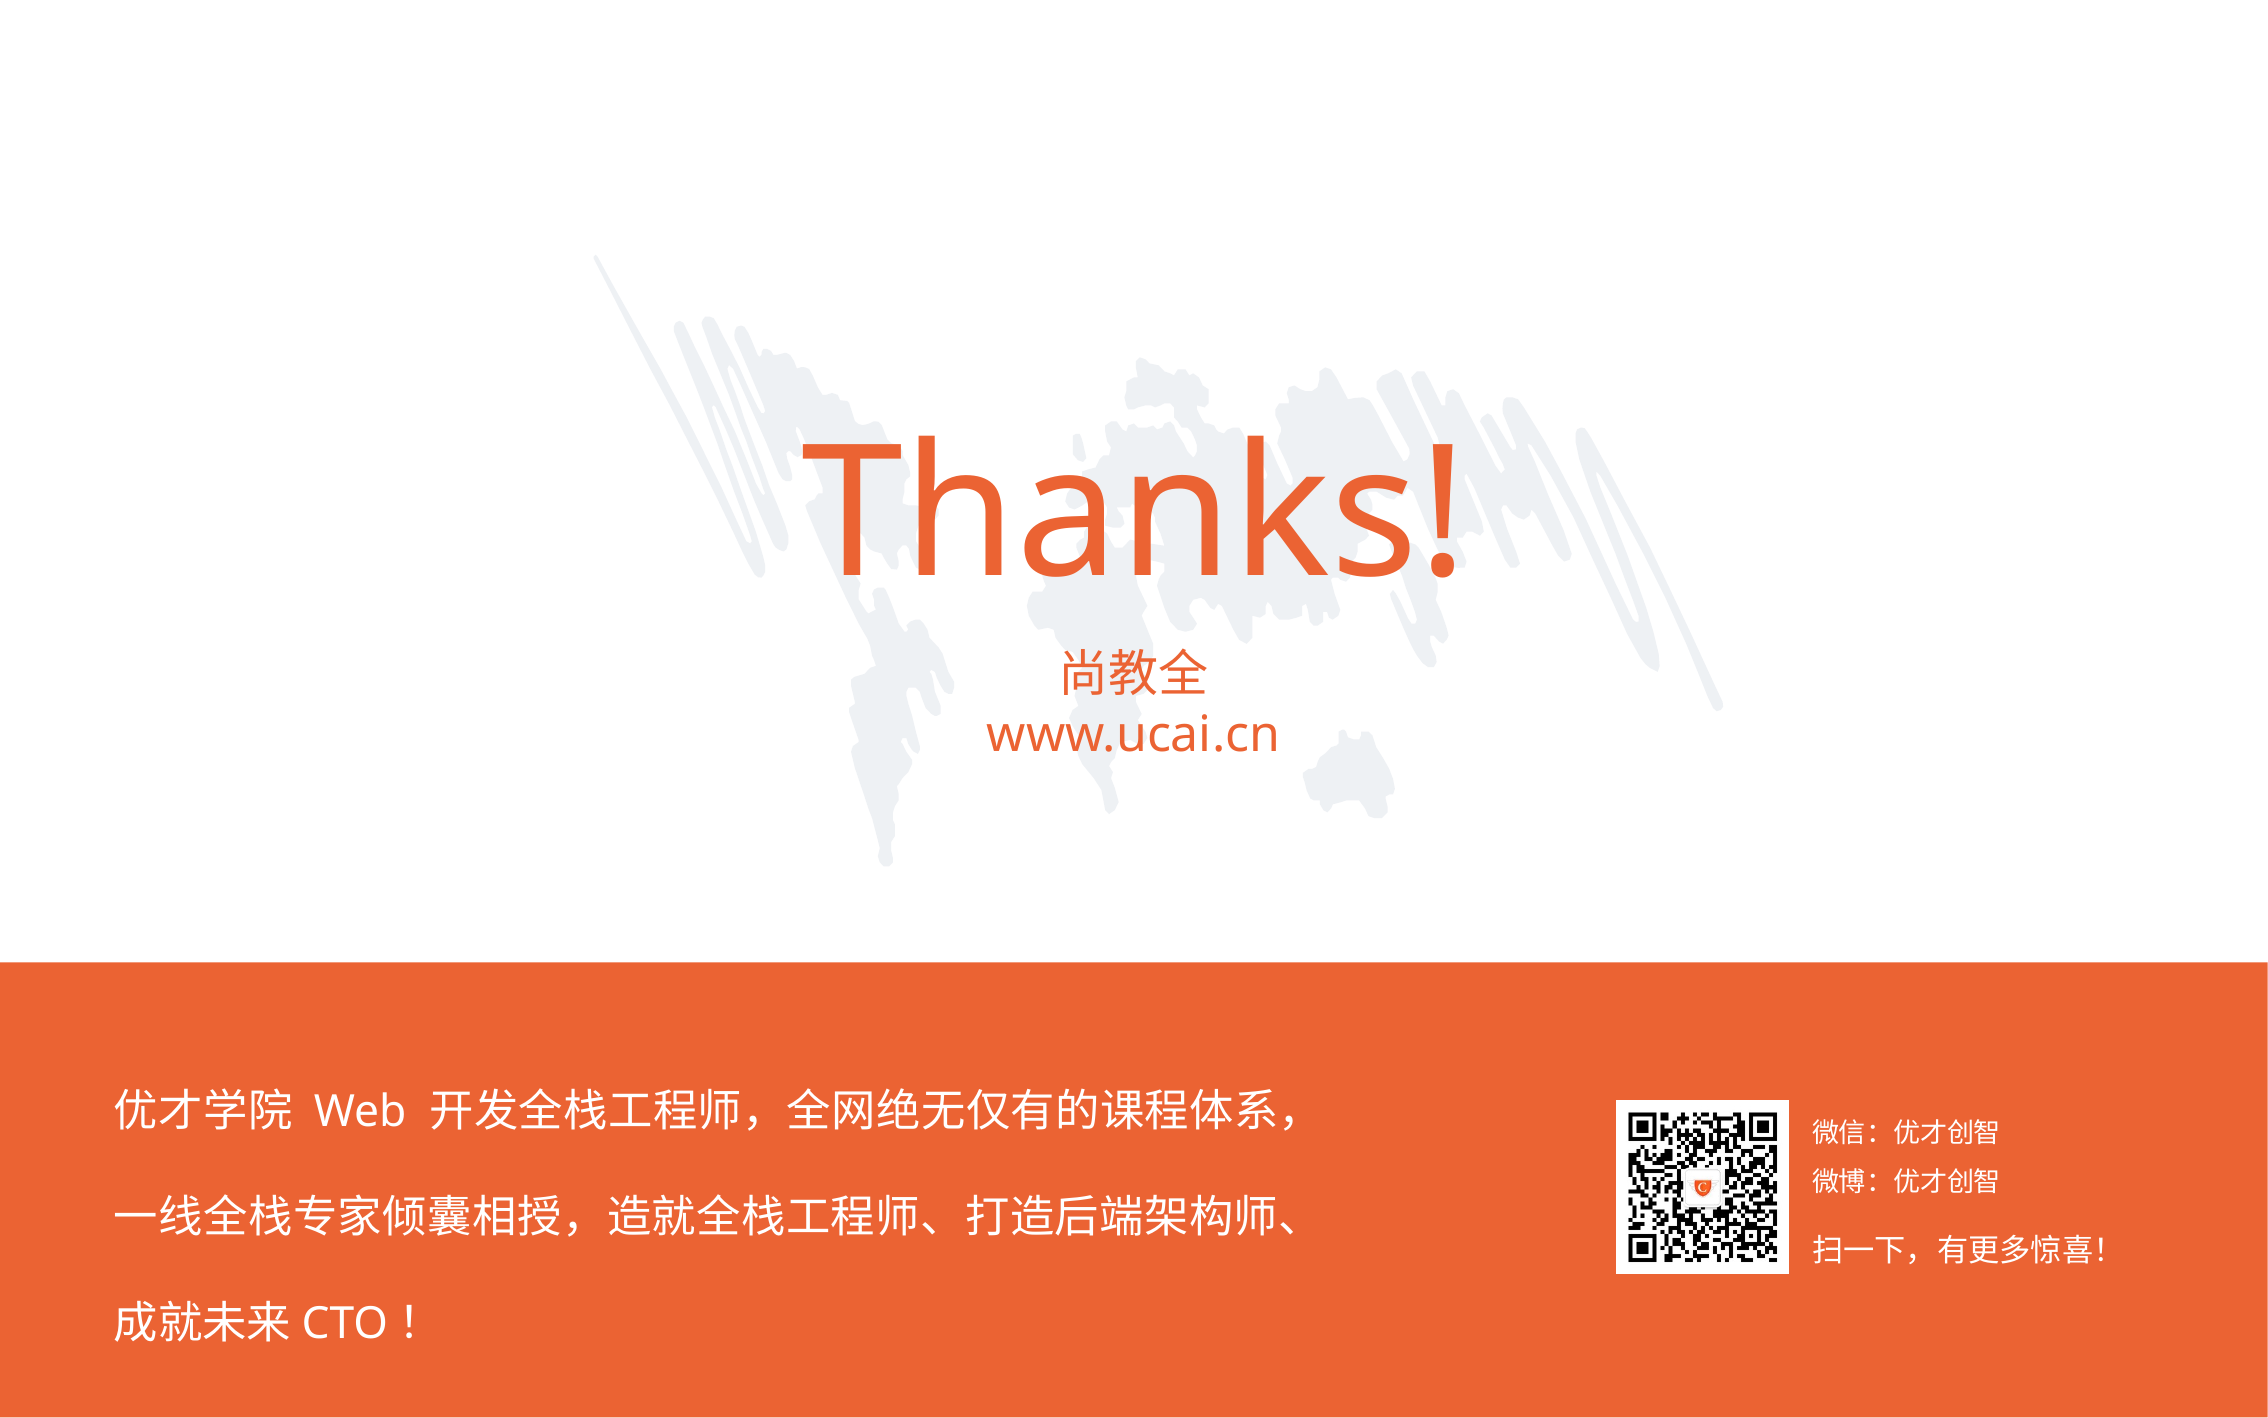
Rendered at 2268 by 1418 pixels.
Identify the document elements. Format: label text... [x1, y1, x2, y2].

text_box [0, 962, 2268, 1418]
text_box 扫一下，有更多惊喜！ [1797, 1222, 2184, 1275]
picture [1616, 1100, 1789, 1274]
text_box 微信：优才创智 微博：优才创智 [1797, 1091, 2087, 1204]
text_box 优才学院 Web 开发全栈工程师，全网绝无仅有的课程体系，一线全栈专家倾囊相授，造就全栈工程师、打造后端架构师、成就未来CTO！ [99, 1021, 1294, 1418]
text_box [593, 254, 1724, 867]
